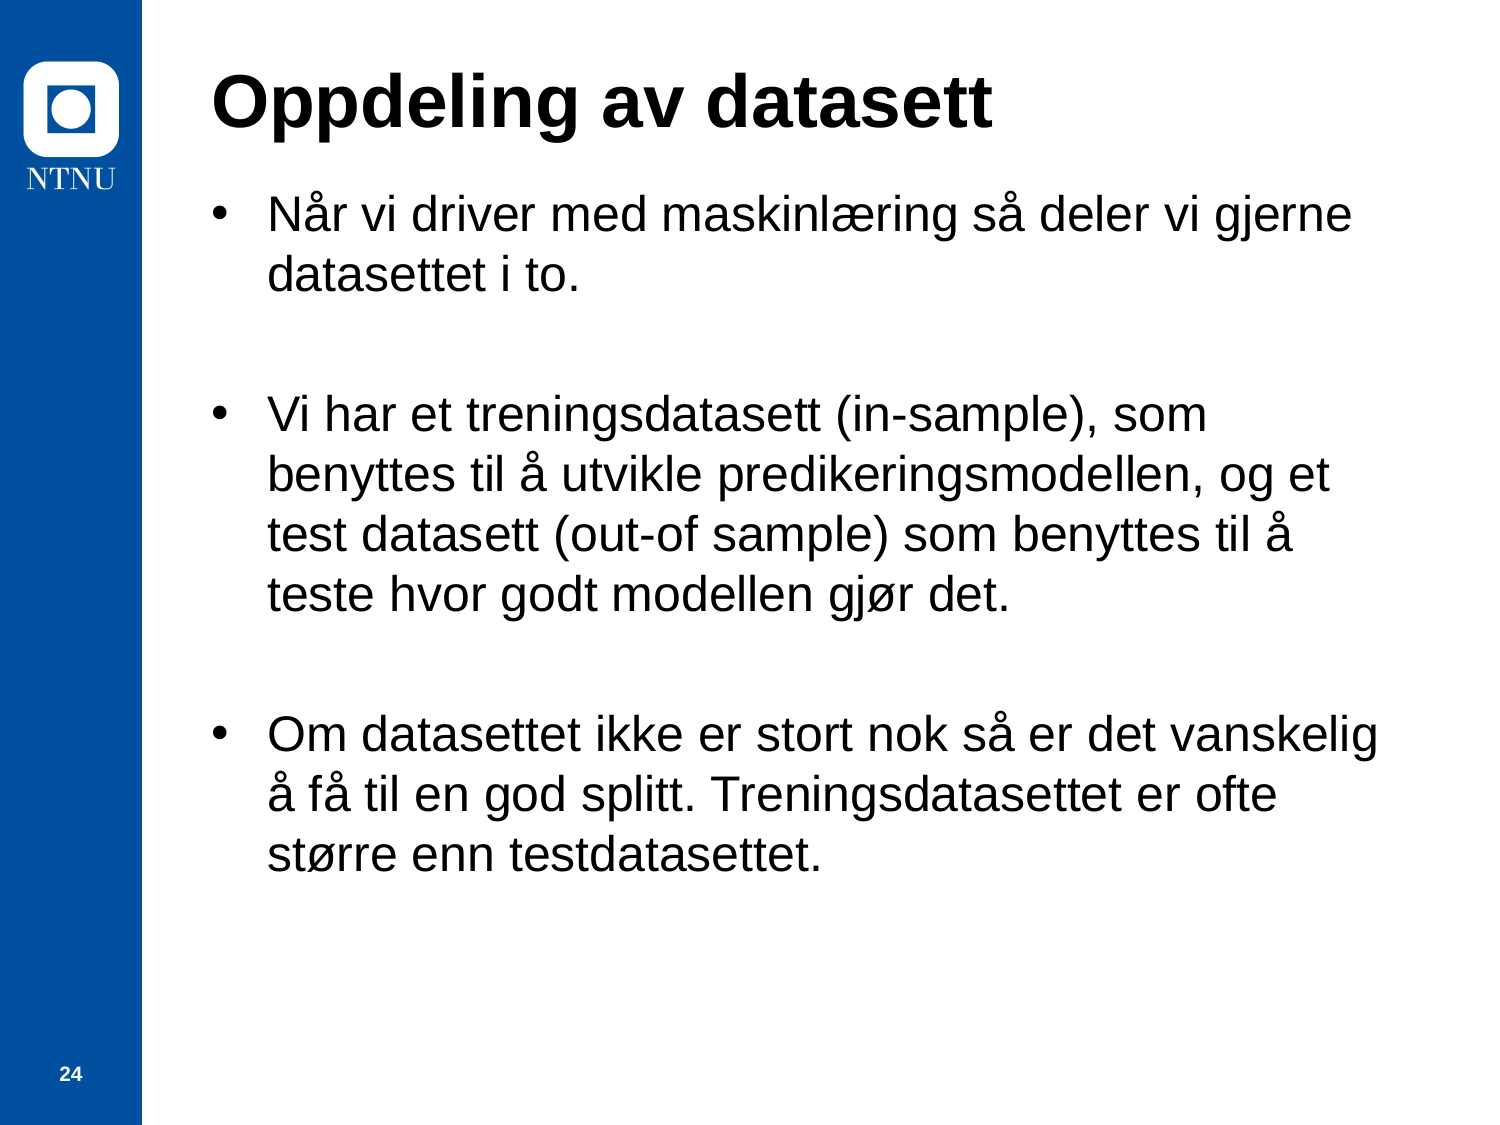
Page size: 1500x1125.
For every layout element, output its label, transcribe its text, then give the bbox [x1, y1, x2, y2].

title Oppdeling av datasett [195, 45, 1412, 152]
picture [0, 0, 142, 1125]
list Når vi driver med maskinlæring så deler vi gjerne datasettet i to. Vi har et treningsdatasett (in-sample), som benyttes til å utvikle predikeringsmodellen, og et test datasett (out-of sample) som benyttes til å teste hvor godt modellen gjør det. Om datasettet ikke er stort nok så er det vanskelig å få til en god splitt. Treningsdatasettet er ofte større enn testdatasettet. [195, 174, 1412, 1054]
